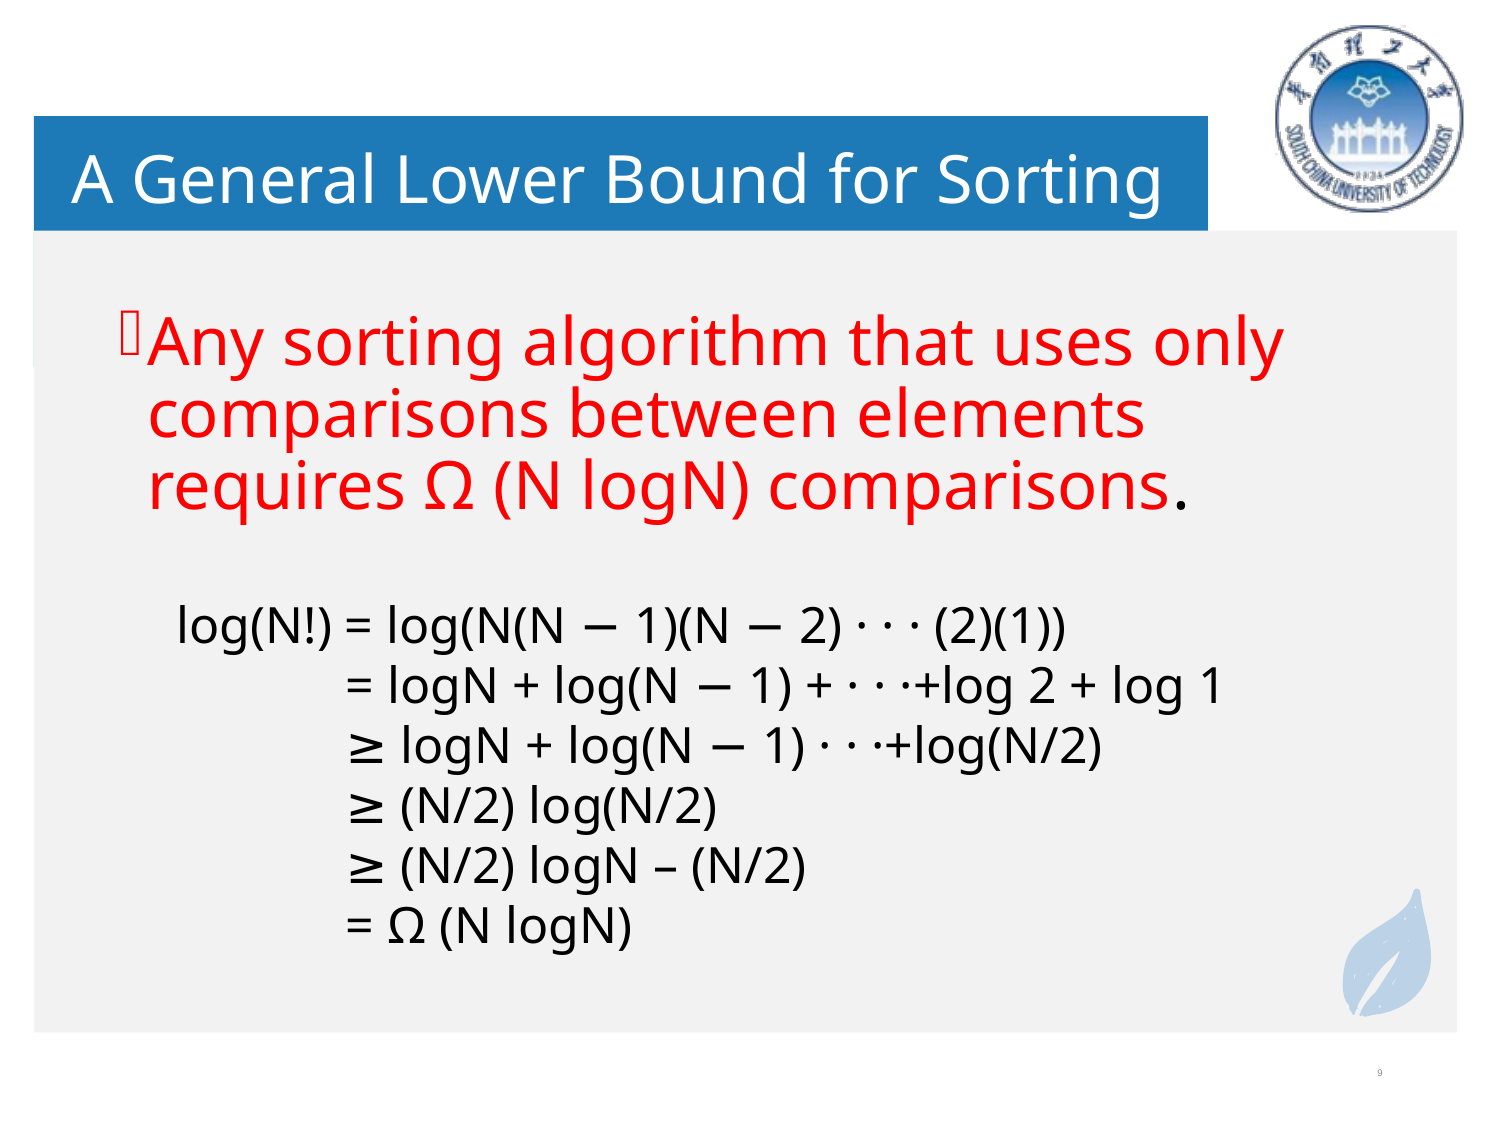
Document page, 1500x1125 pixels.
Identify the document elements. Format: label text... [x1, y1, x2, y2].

list Any sorting algorithm that uses only comparisons between elements requires Ω (N logN) comparisons. [103, 299, 1398, 1014]
slide_number 9 [1060, 1042, 1398, 1103]
text_box log⁡(N!) = log(N(N − 1)(N − 2) · · · (2)(1)) = logN + log(N − 1) + · · ·+log 2 + log 1 ≥ logN + log(N − 1) · · ·+log(N/2) ≥ (N/2) log(N/2) ≥ (N/2) logN – (N/2) = Ω (N logN) [161, 585, 1243, 961]
text_box [33, 115, 1209, 230]
text_box A General Lower Bound for Sorting [60, 123, 1188, 242]
text_box [33, 230, 1458, 1033]
text_box [1342, 888, 1432, 1017]
picture [1269, 18, 1472, 221]
